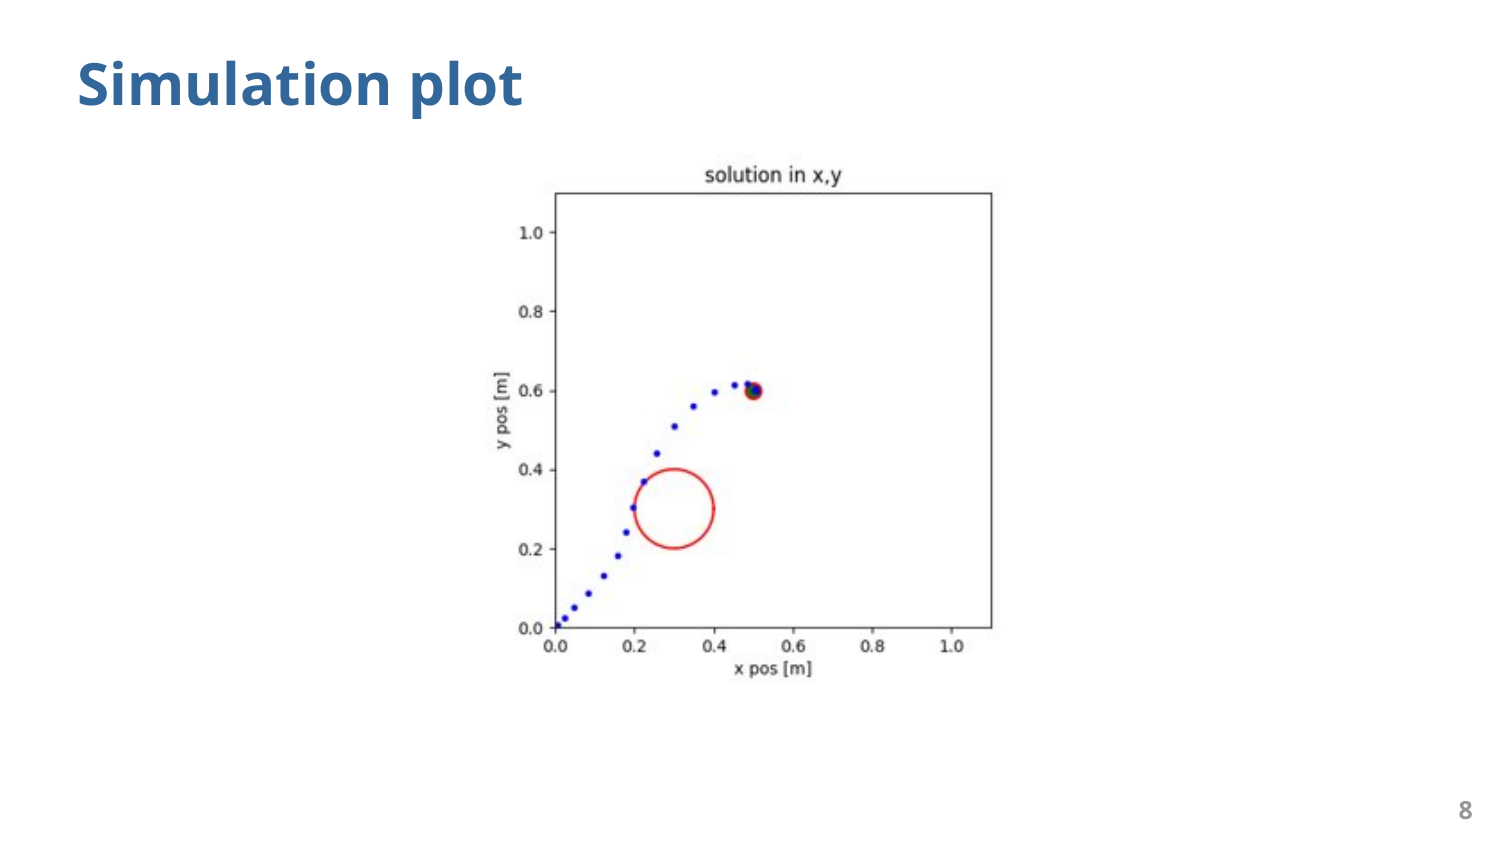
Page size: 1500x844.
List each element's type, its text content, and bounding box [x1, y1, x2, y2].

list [387, 124, 1141, 690]
title Simulation plot [62, 39, 1465, 197]
slide_number 8 [1137, 786, 1488, 844]
